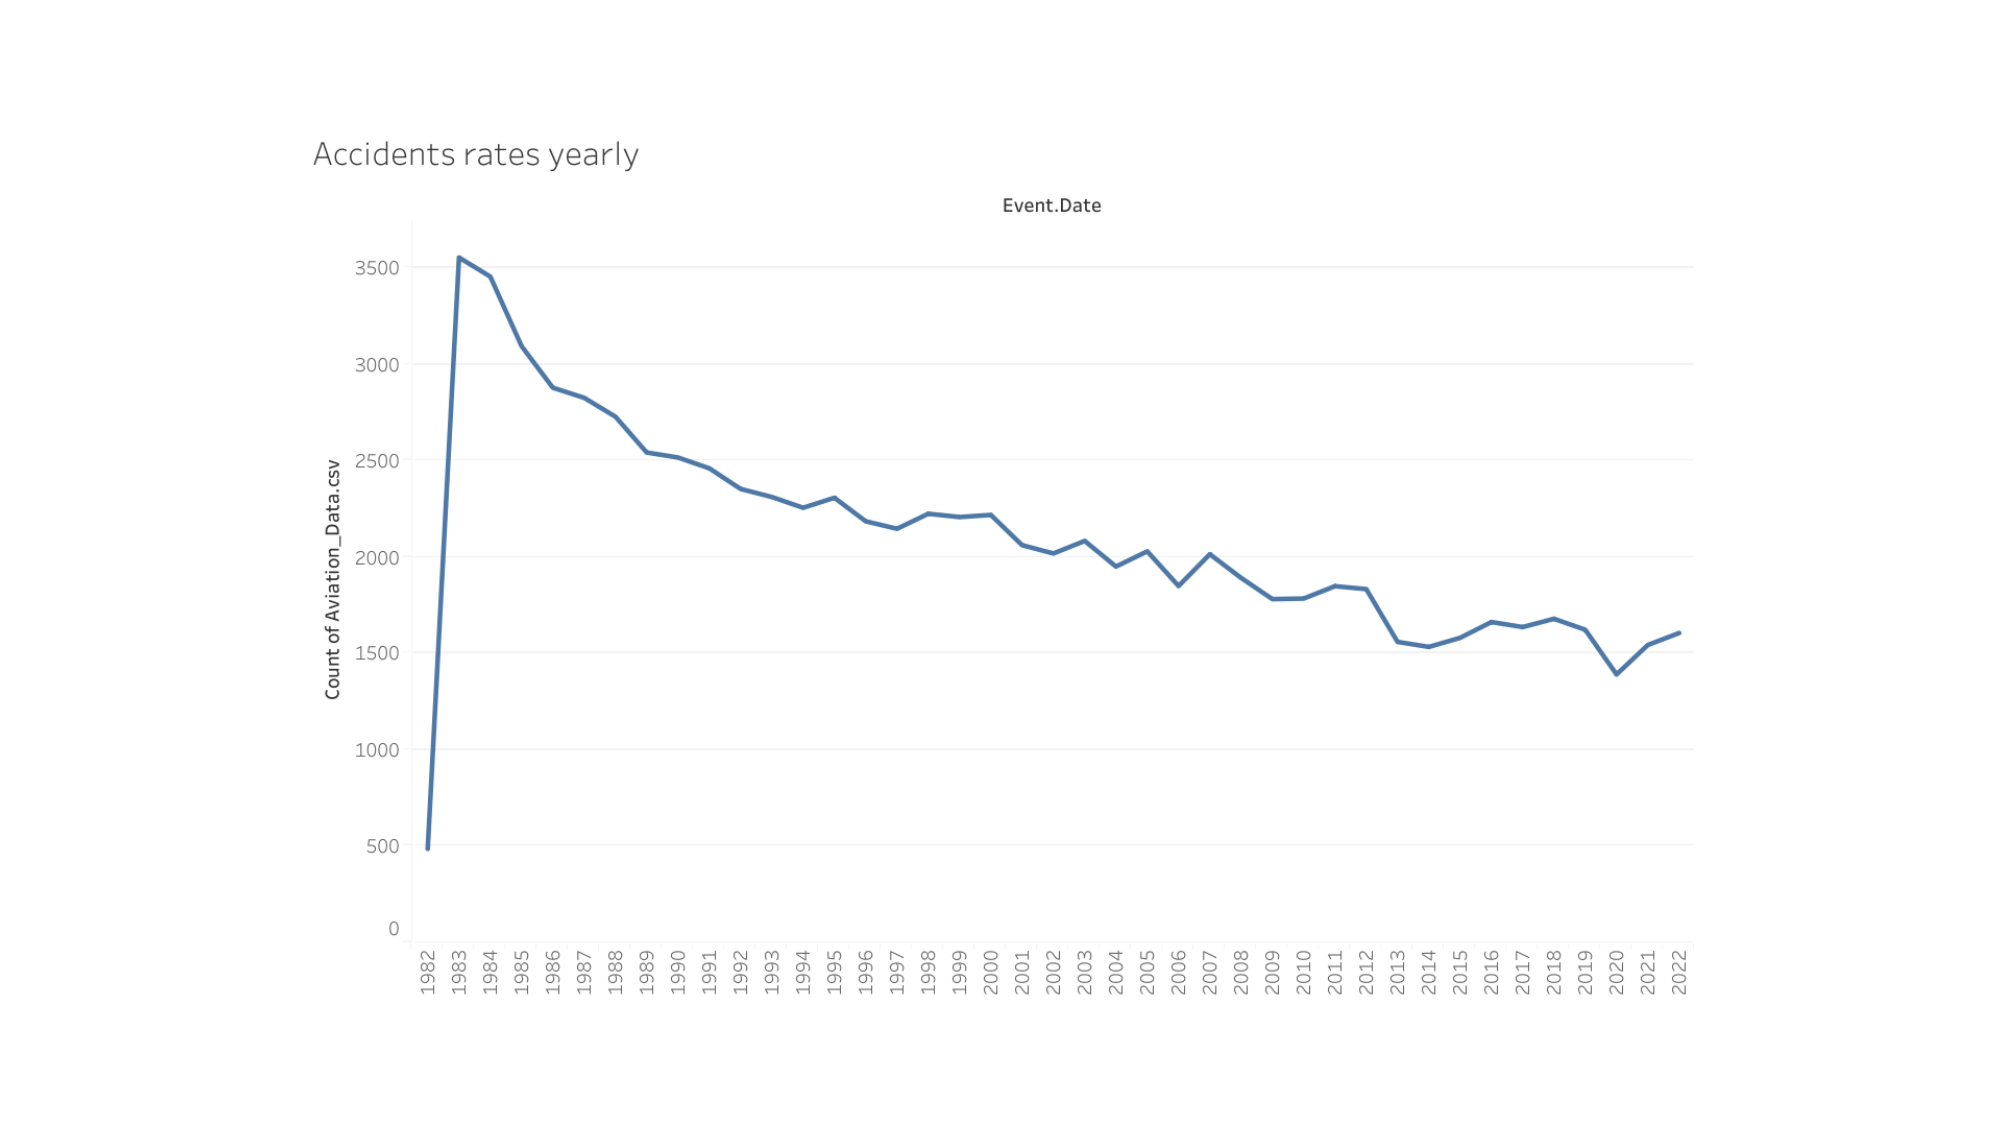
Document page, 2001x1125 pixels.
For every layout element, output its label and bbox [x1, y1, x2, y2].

picture [306, 121, 1694, 1004]
